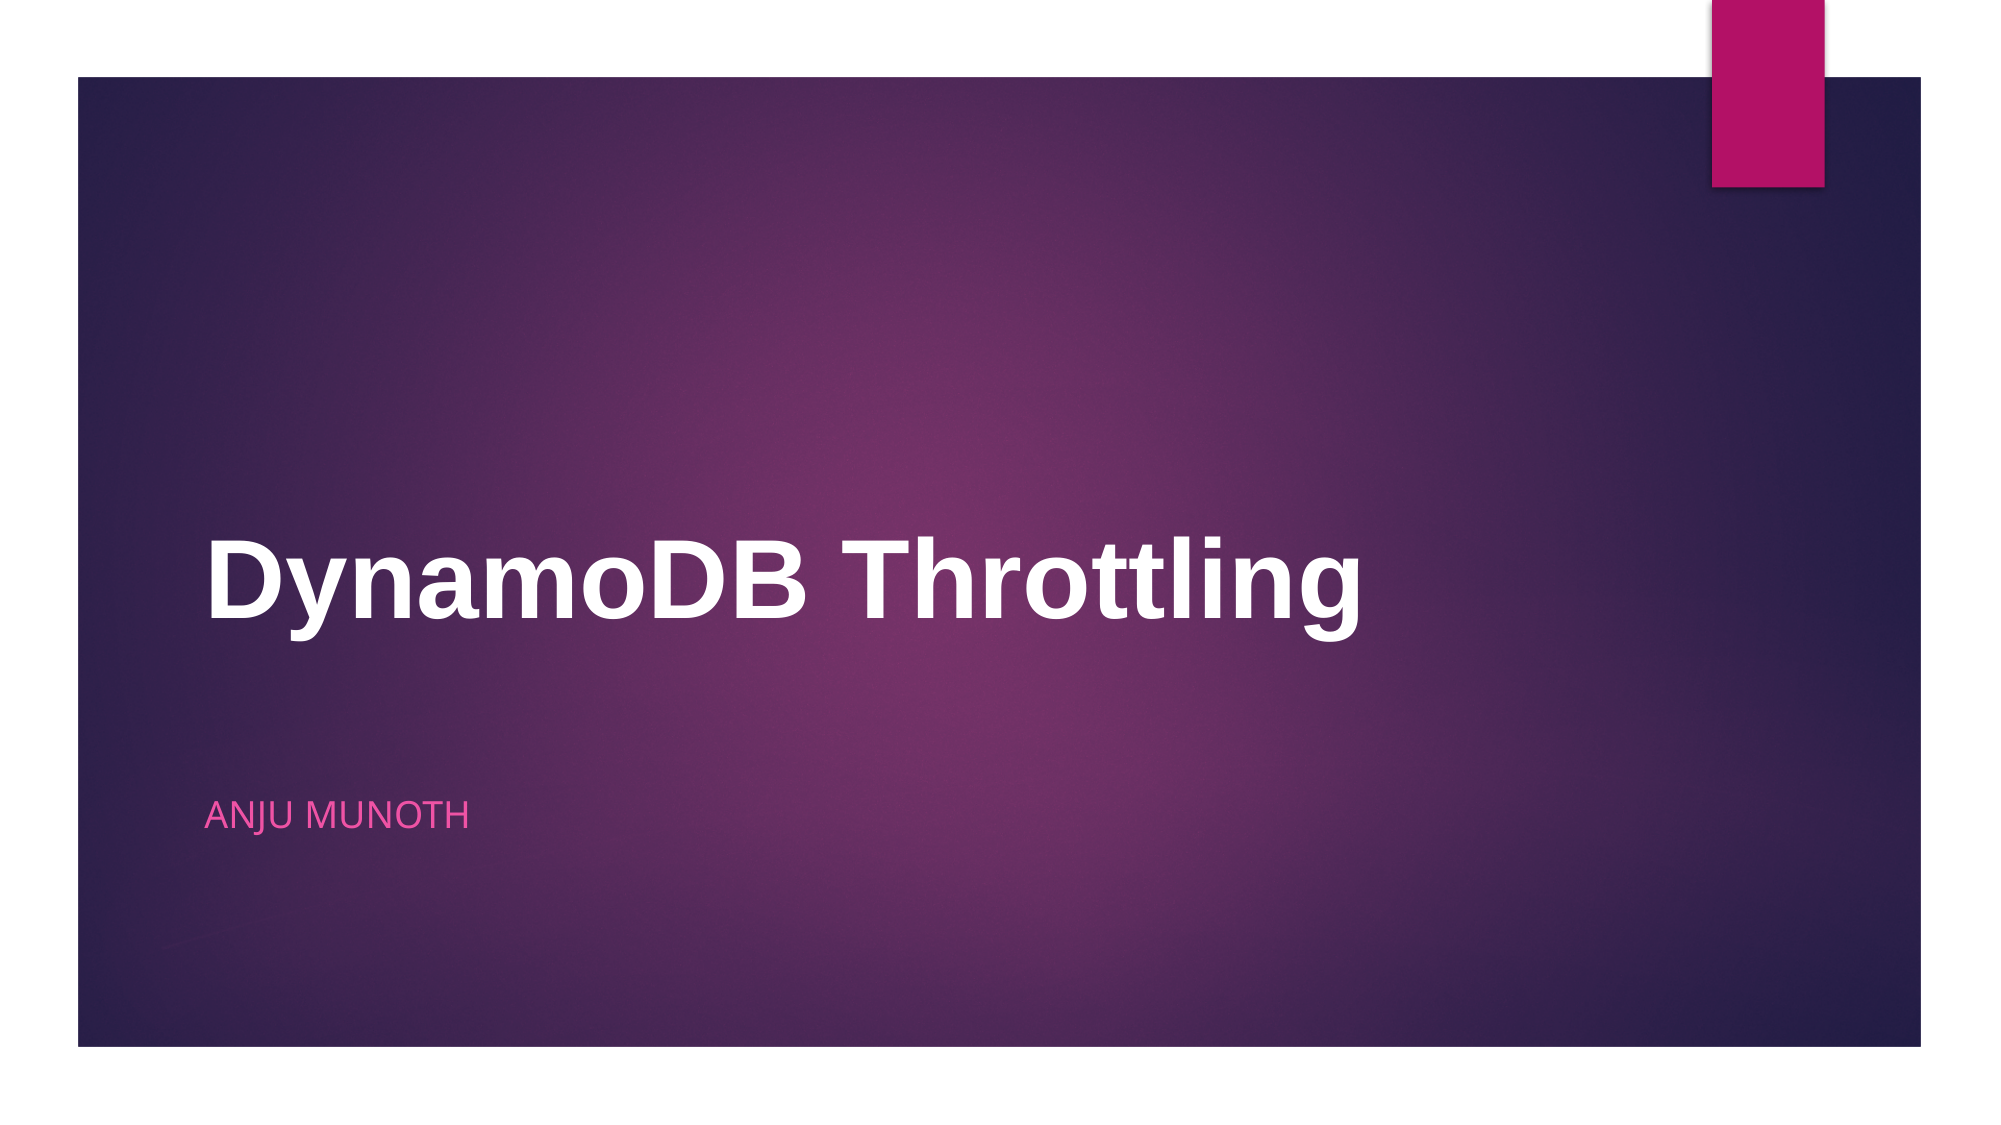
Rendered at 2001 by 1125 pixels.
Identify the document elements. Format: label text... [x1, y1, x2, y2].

title DynamoDB Throttling [189, 344, 1638, 783]
subtitle Anju munoth [189, 783, 1638, 925]
